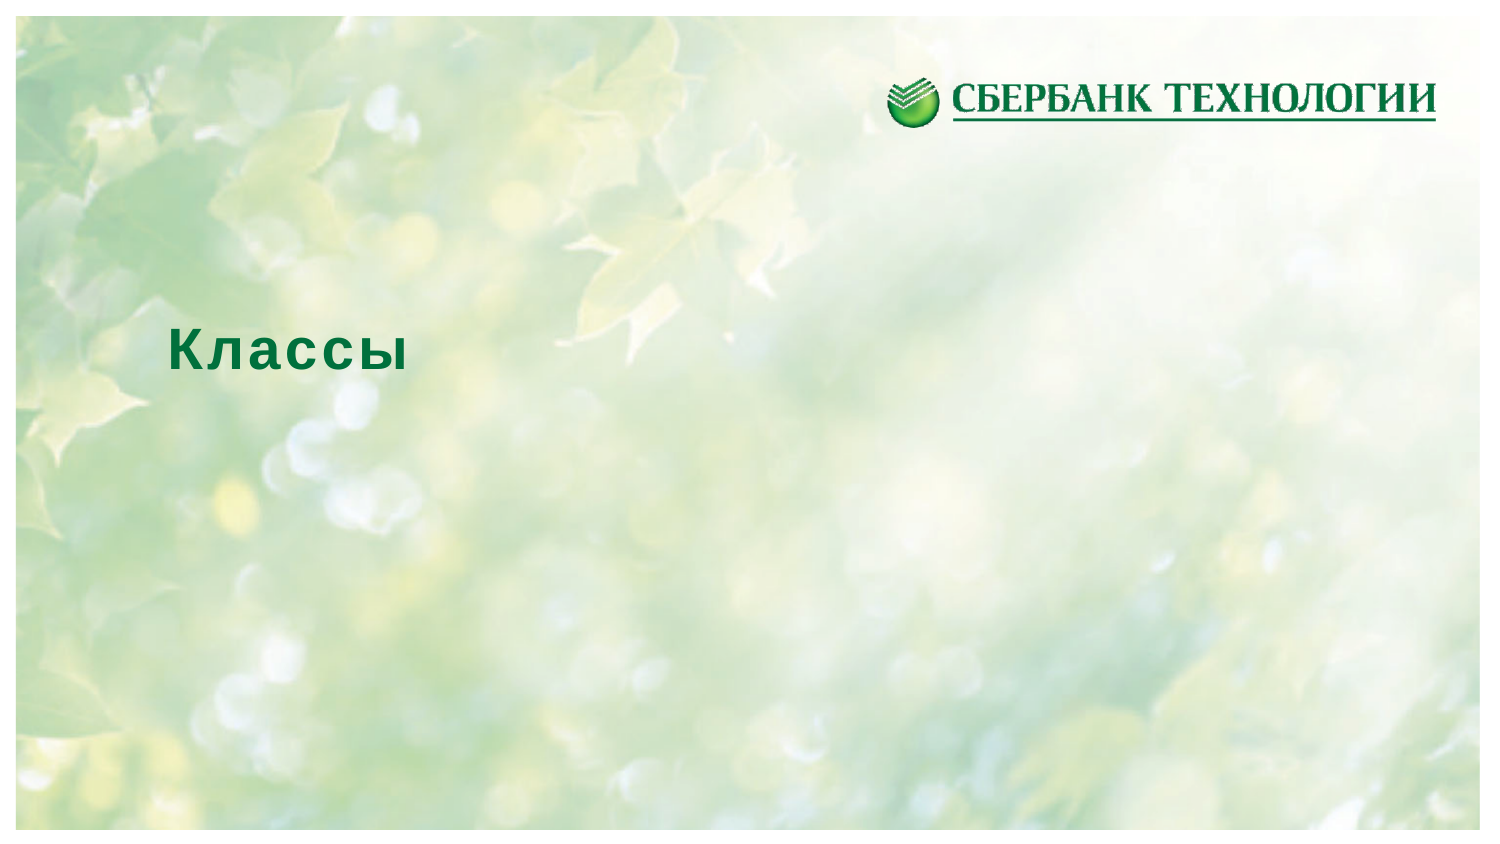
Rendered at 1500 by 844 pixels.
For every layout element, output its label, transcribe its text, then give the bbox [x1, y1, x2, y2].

title Классы [159, 302, 987, 485]
picture [6, 16, 1490, 830]
